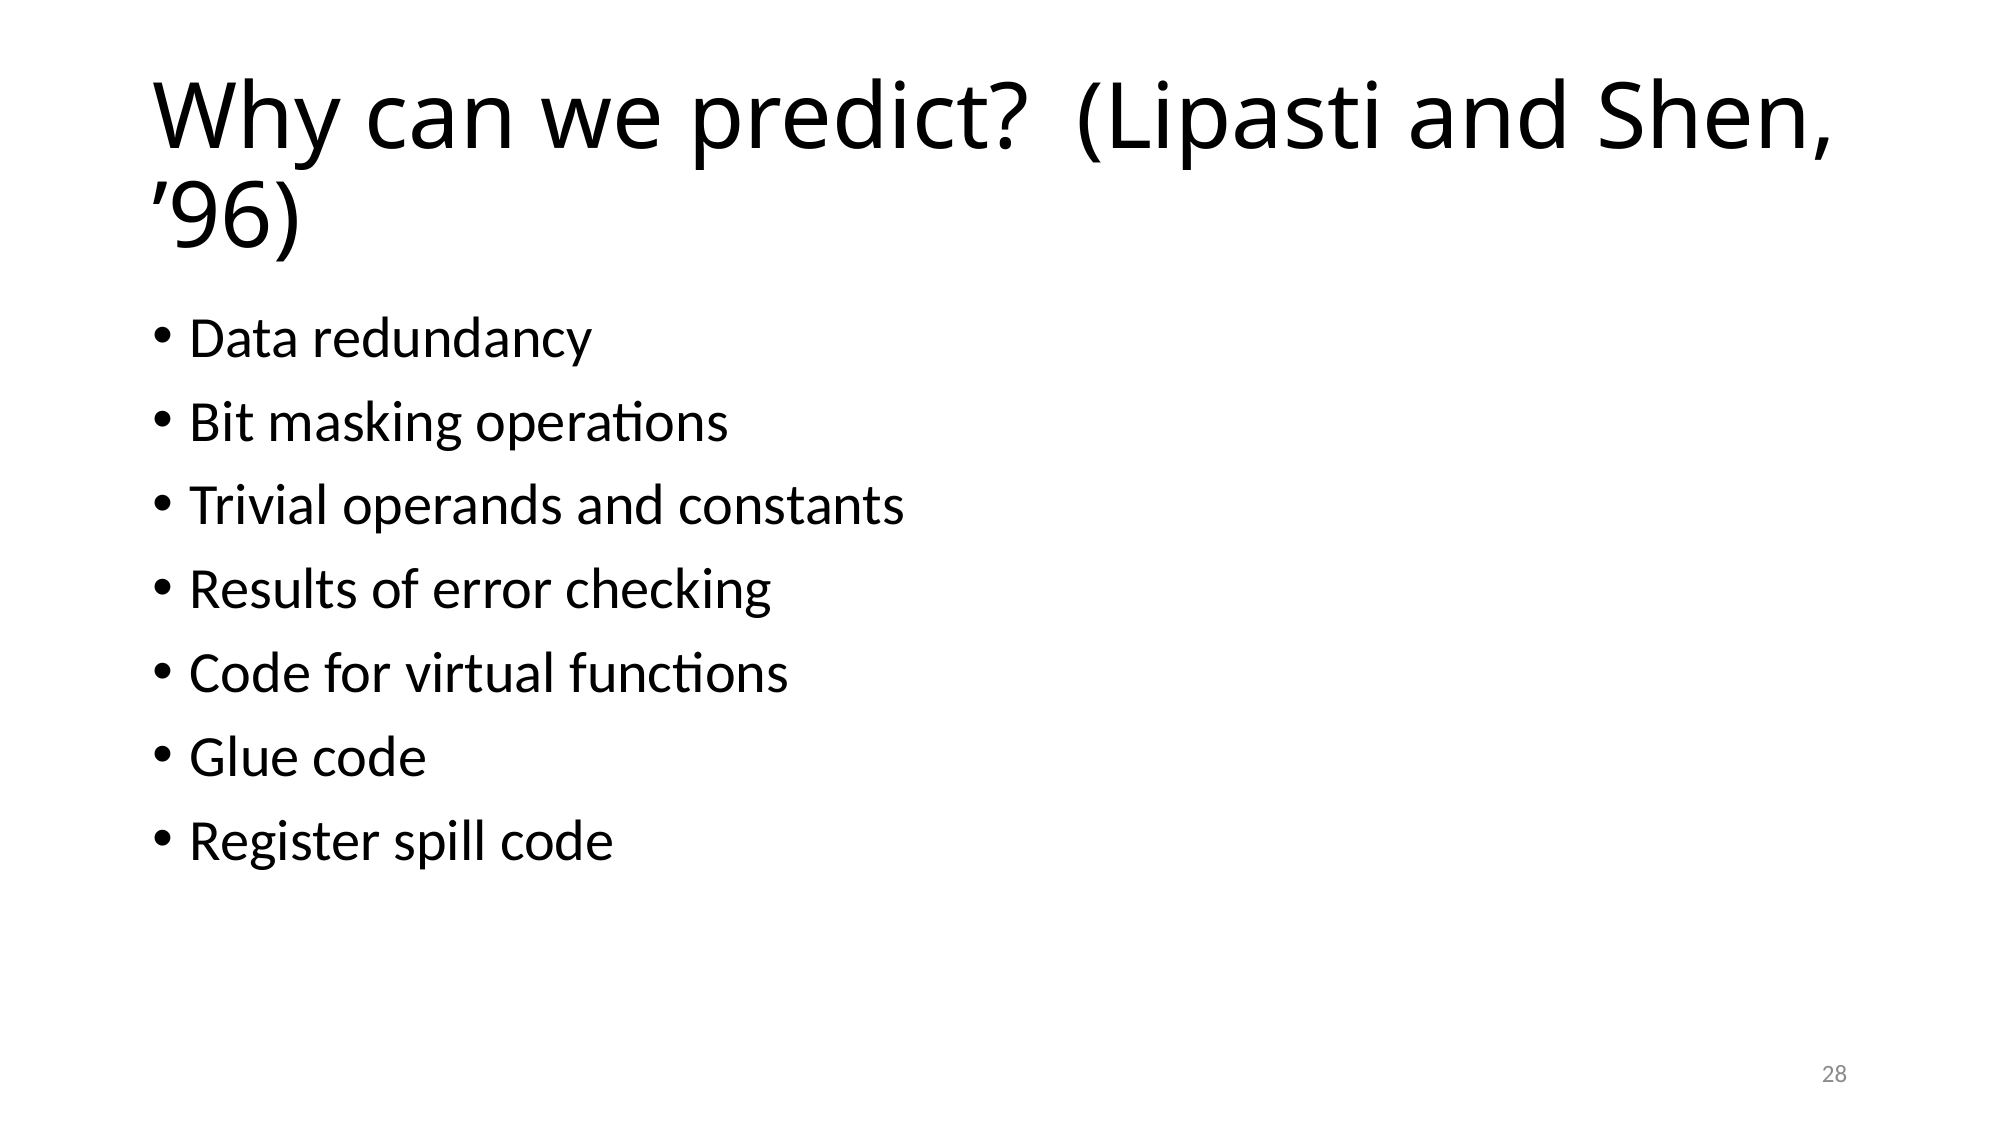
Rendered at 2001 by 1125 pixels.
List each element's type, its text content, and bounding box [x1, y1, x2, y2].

list Data redundancy Bit masking operations Trivial operands and constants Results of error checking Code for virtual functions Glue code Register spill code [137, 299, 1863, 1014]
title Why can we predict? (Lipasti and Shen, ’96) [137, 59, 1863, 278]
slide_number 28 [1412, 1042, 1863, 1103]
